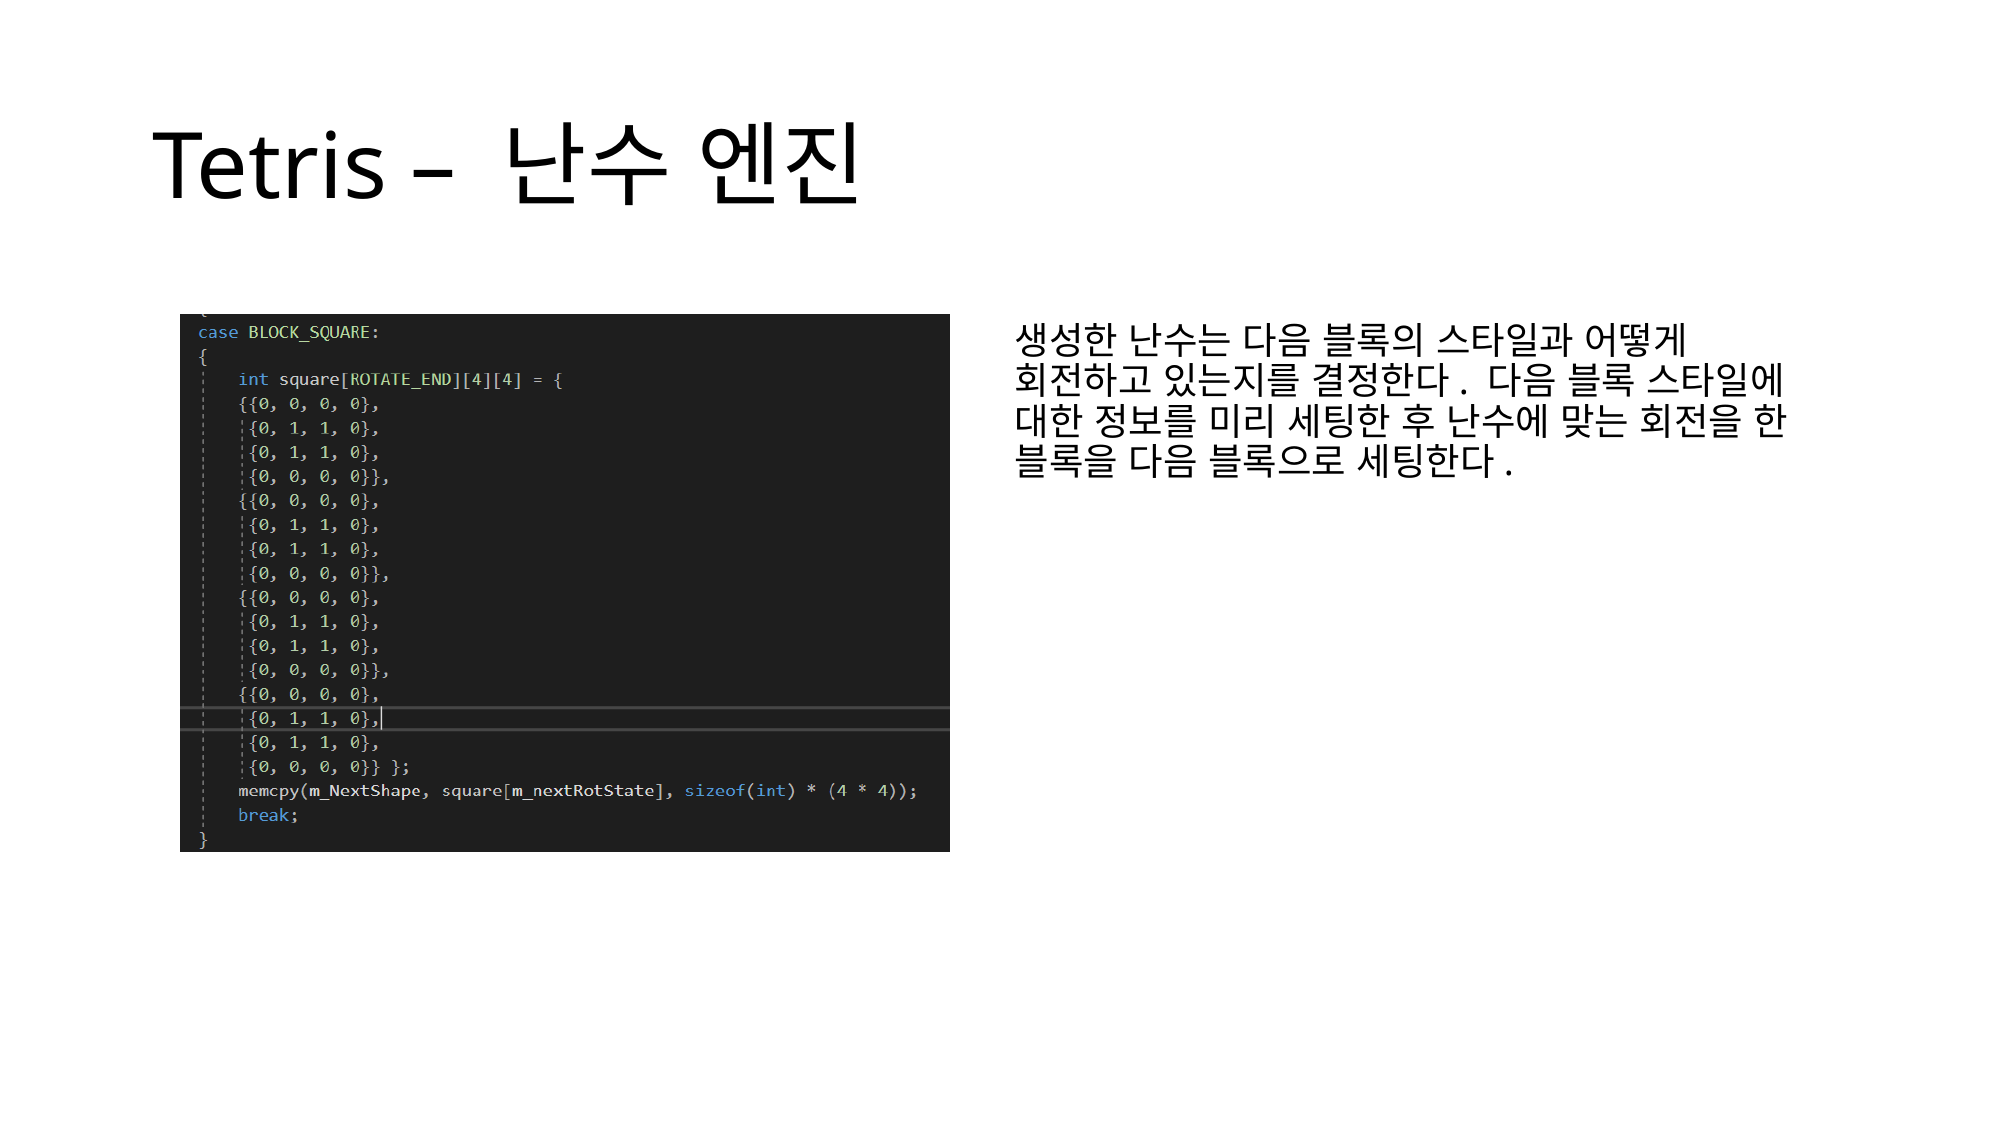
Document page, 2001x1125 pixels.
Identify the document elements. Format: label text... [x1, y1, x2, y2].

title Tetris – 난수 엔진 [137, 59, 1863, 278]
list 생성한 난수는 다음 블록의 스타일과 어떻게 회전하고 있는지를 결정한다. 다음 블록 스타일에 대한 정보를 미리 세팅한 후 난수에 맞는 회전을 한 블록을 다음 블록으로 세팅한다. [999, 314, 1808, 737]
picture [180, 314, 950, 852]
